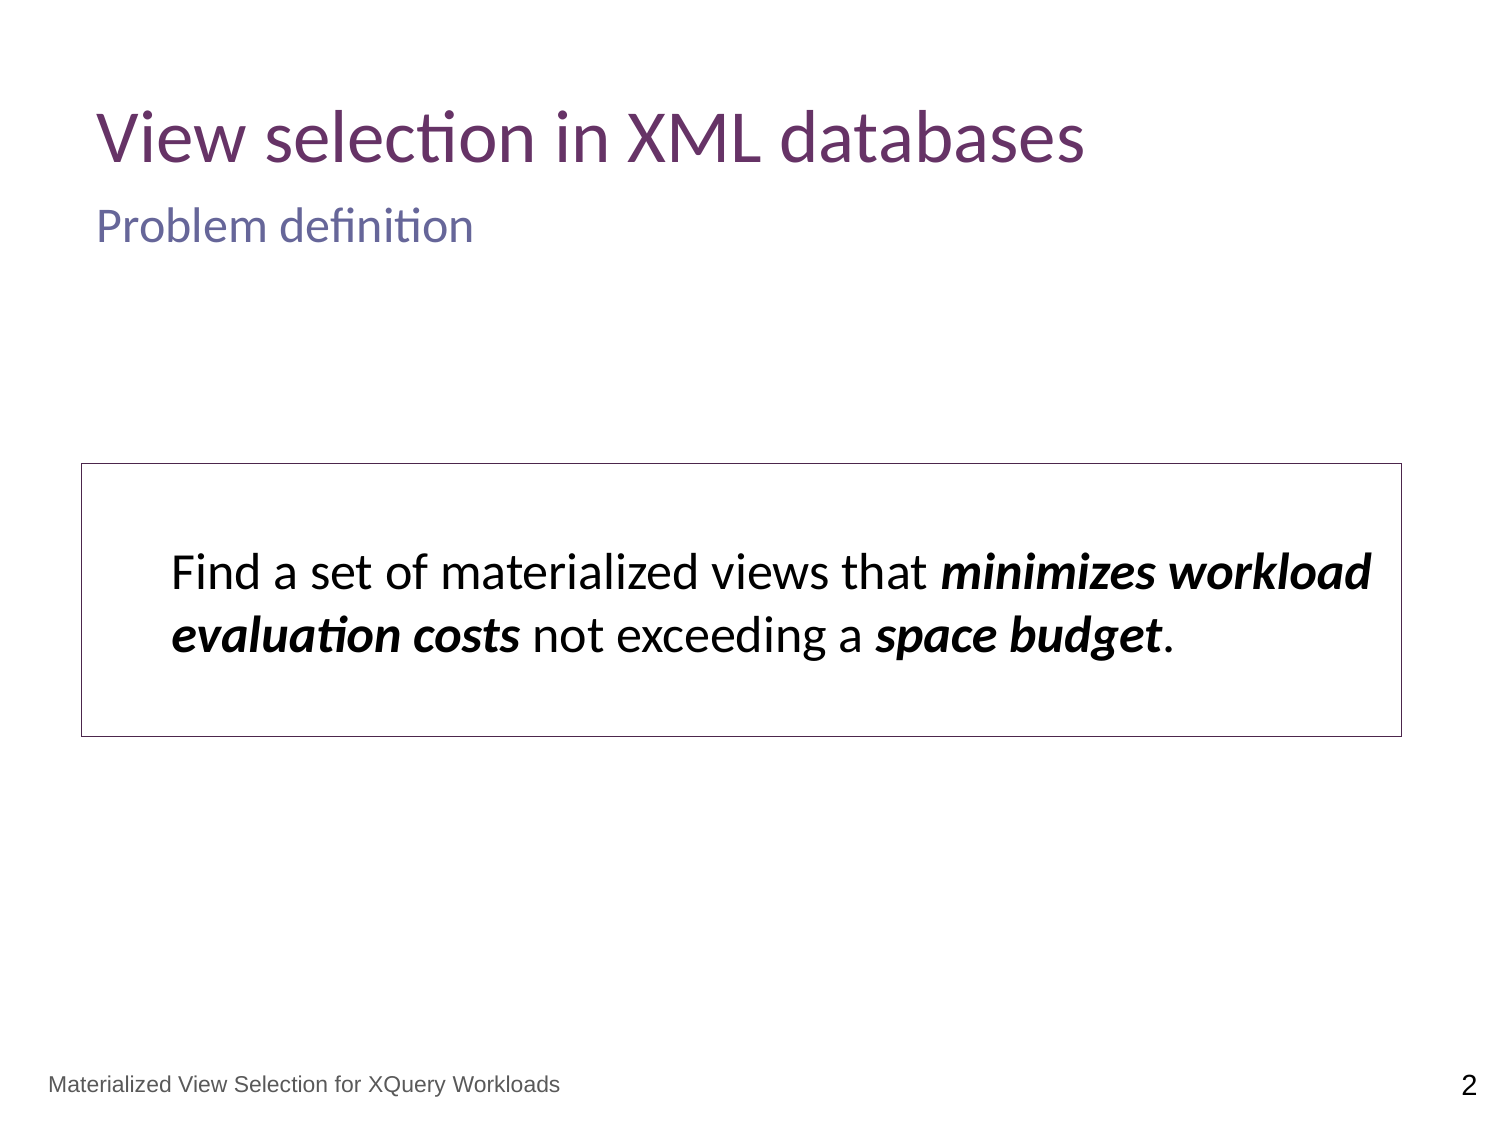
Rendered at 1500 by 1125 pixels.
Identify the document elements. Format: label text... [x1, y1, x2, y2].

list Problem definition [81, 185, 1322, 313]
title View selection in XML databases [81, 22, 1322, 185]
text_box Find a set of materialized views that minimizes workload evaluation costs not exceeding a space budget. [81, 463, 1402, 737]
footer Materialized View Selection for XQuery Workloads [33, 1053, 1038, 1114]
slide_number 2 [1401, 1053, 1493, 1114]
